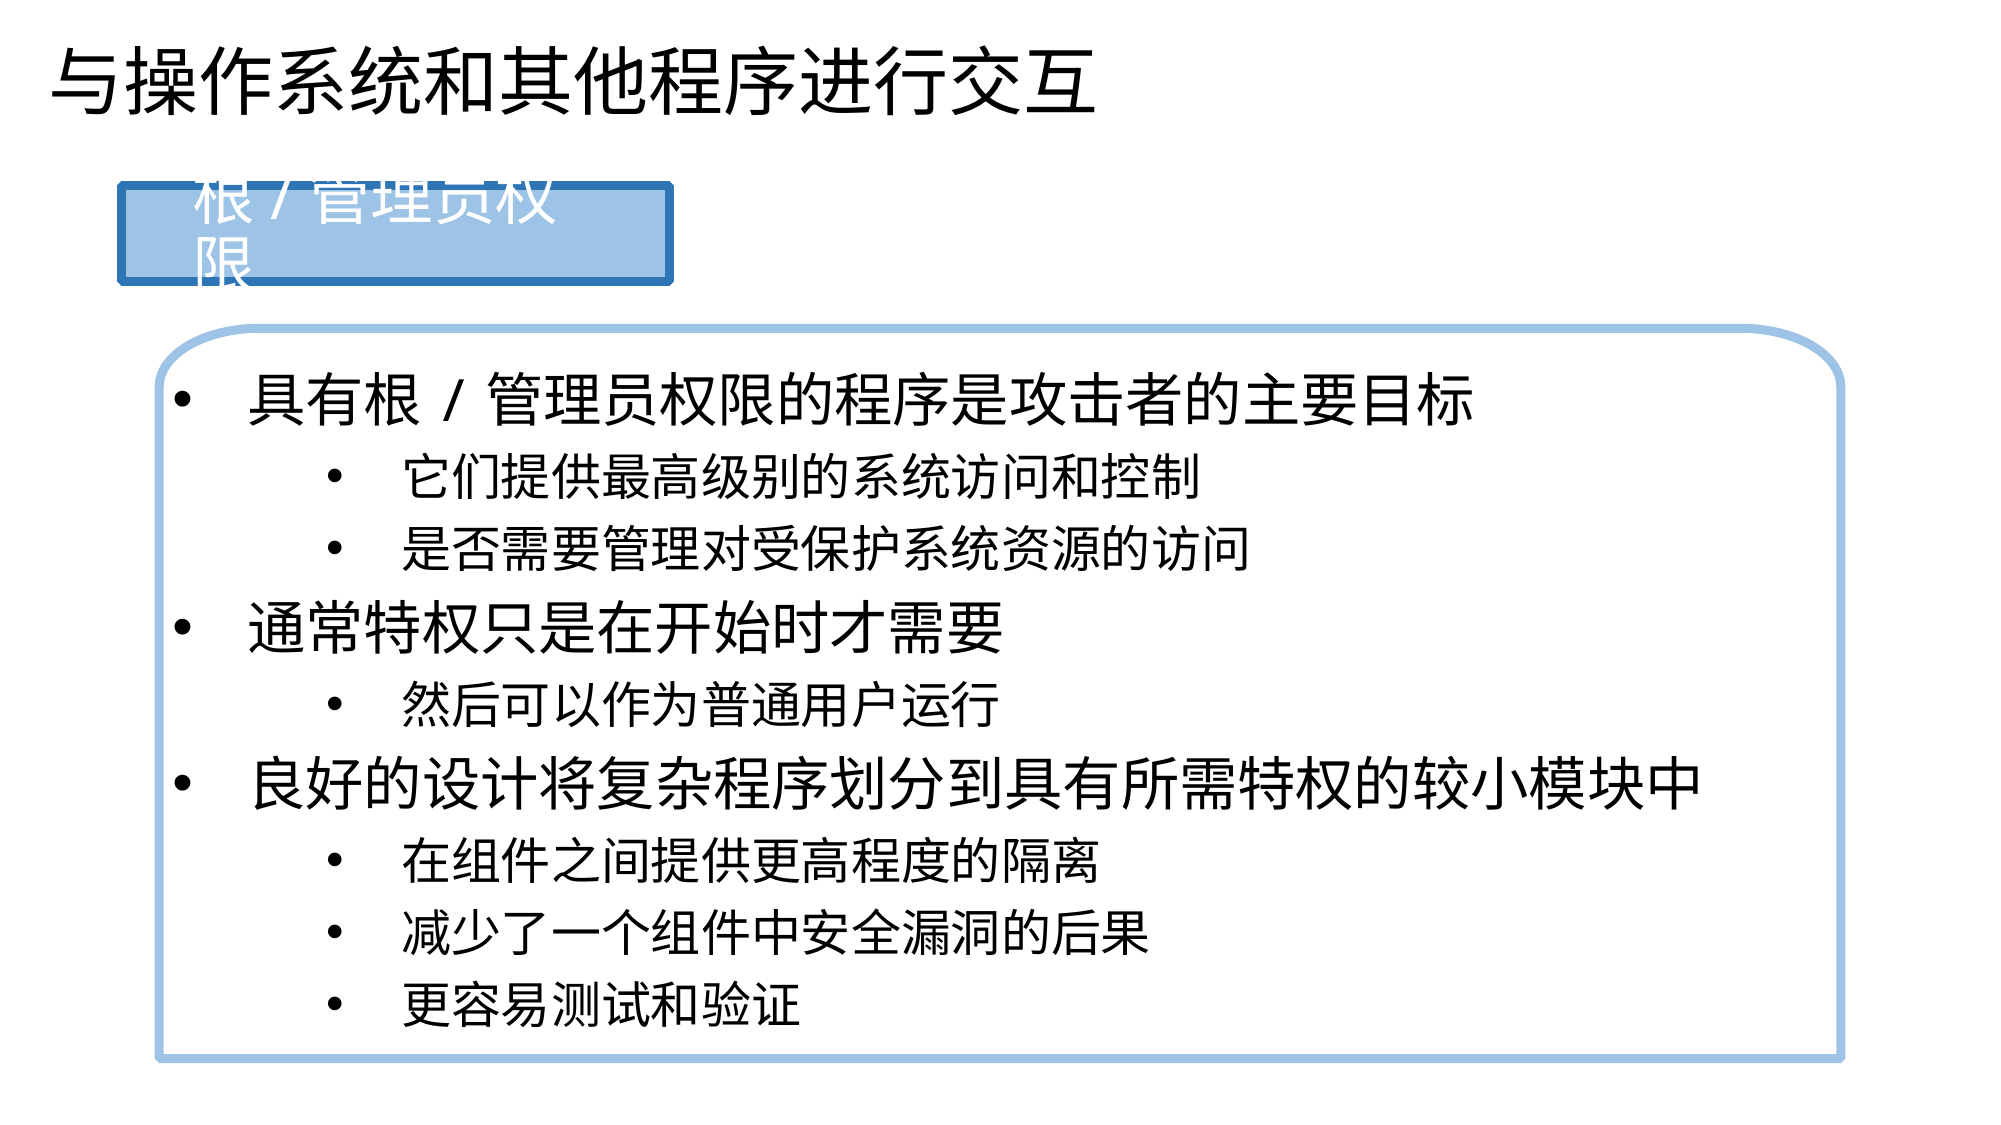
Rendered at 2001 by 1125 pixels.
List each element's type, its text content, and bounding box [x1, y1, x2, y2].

text_box 具有根/管理员权限的程序是攻击者的主要目标 它们提供最高级别的系统访问和控制 是否需要管理对受保护系统资源的访问 通常特权只是在开始时才需要 然后可以作为普通用户运行 良好的设计将复杂程序划分到具有所需特权的较小模块中 在组件之间提供更高程度的隔离 减少了一个组件中安全漏洞的后果 更容易测试和验证 [159, 328, 1841, 1059]
text_box 根/管理员权限 [121, 185, 670, 282]
text_box 与操作系统和其他程序进行交互 [31, 0, 1355, 160]
